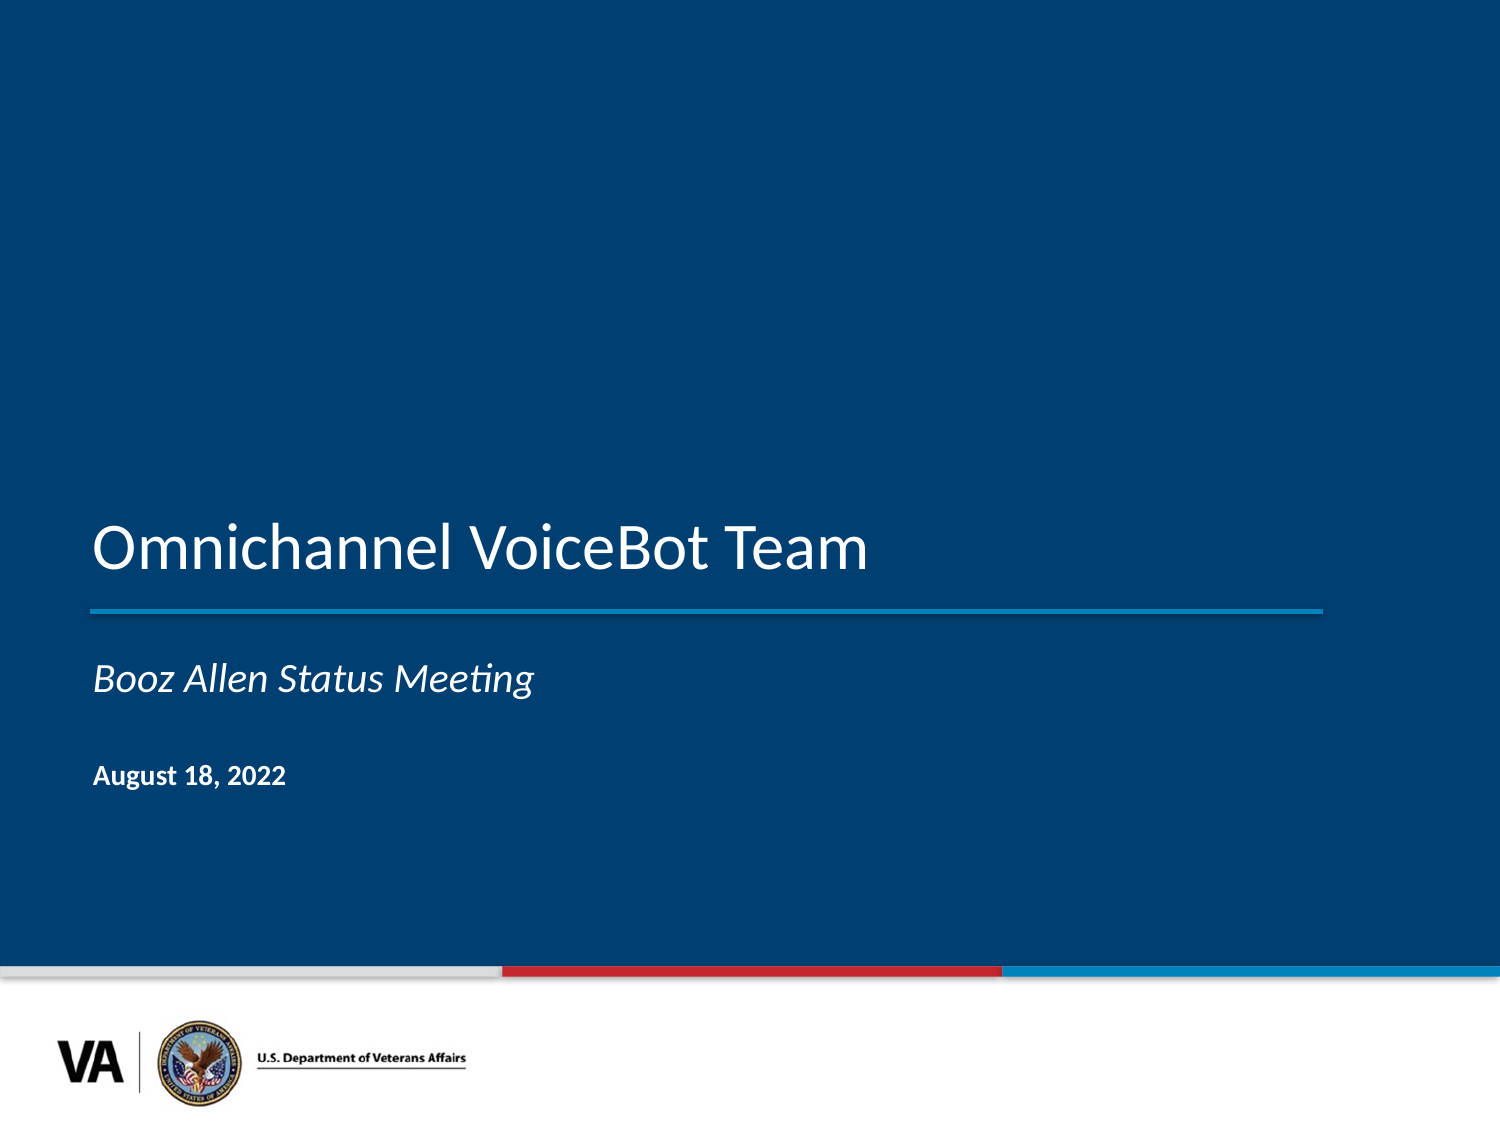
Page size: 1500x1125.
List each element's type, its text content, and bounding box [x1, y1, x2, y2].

text_box August 18, 2022 [92, 748, 1126, 832]
picture [49, 1014, 477, 1110]
list Omnichannel VoiceBot Team [92, 423, 1126, 591]
list Booz Allen Status Meeting [92, 642, 1126, 727]
